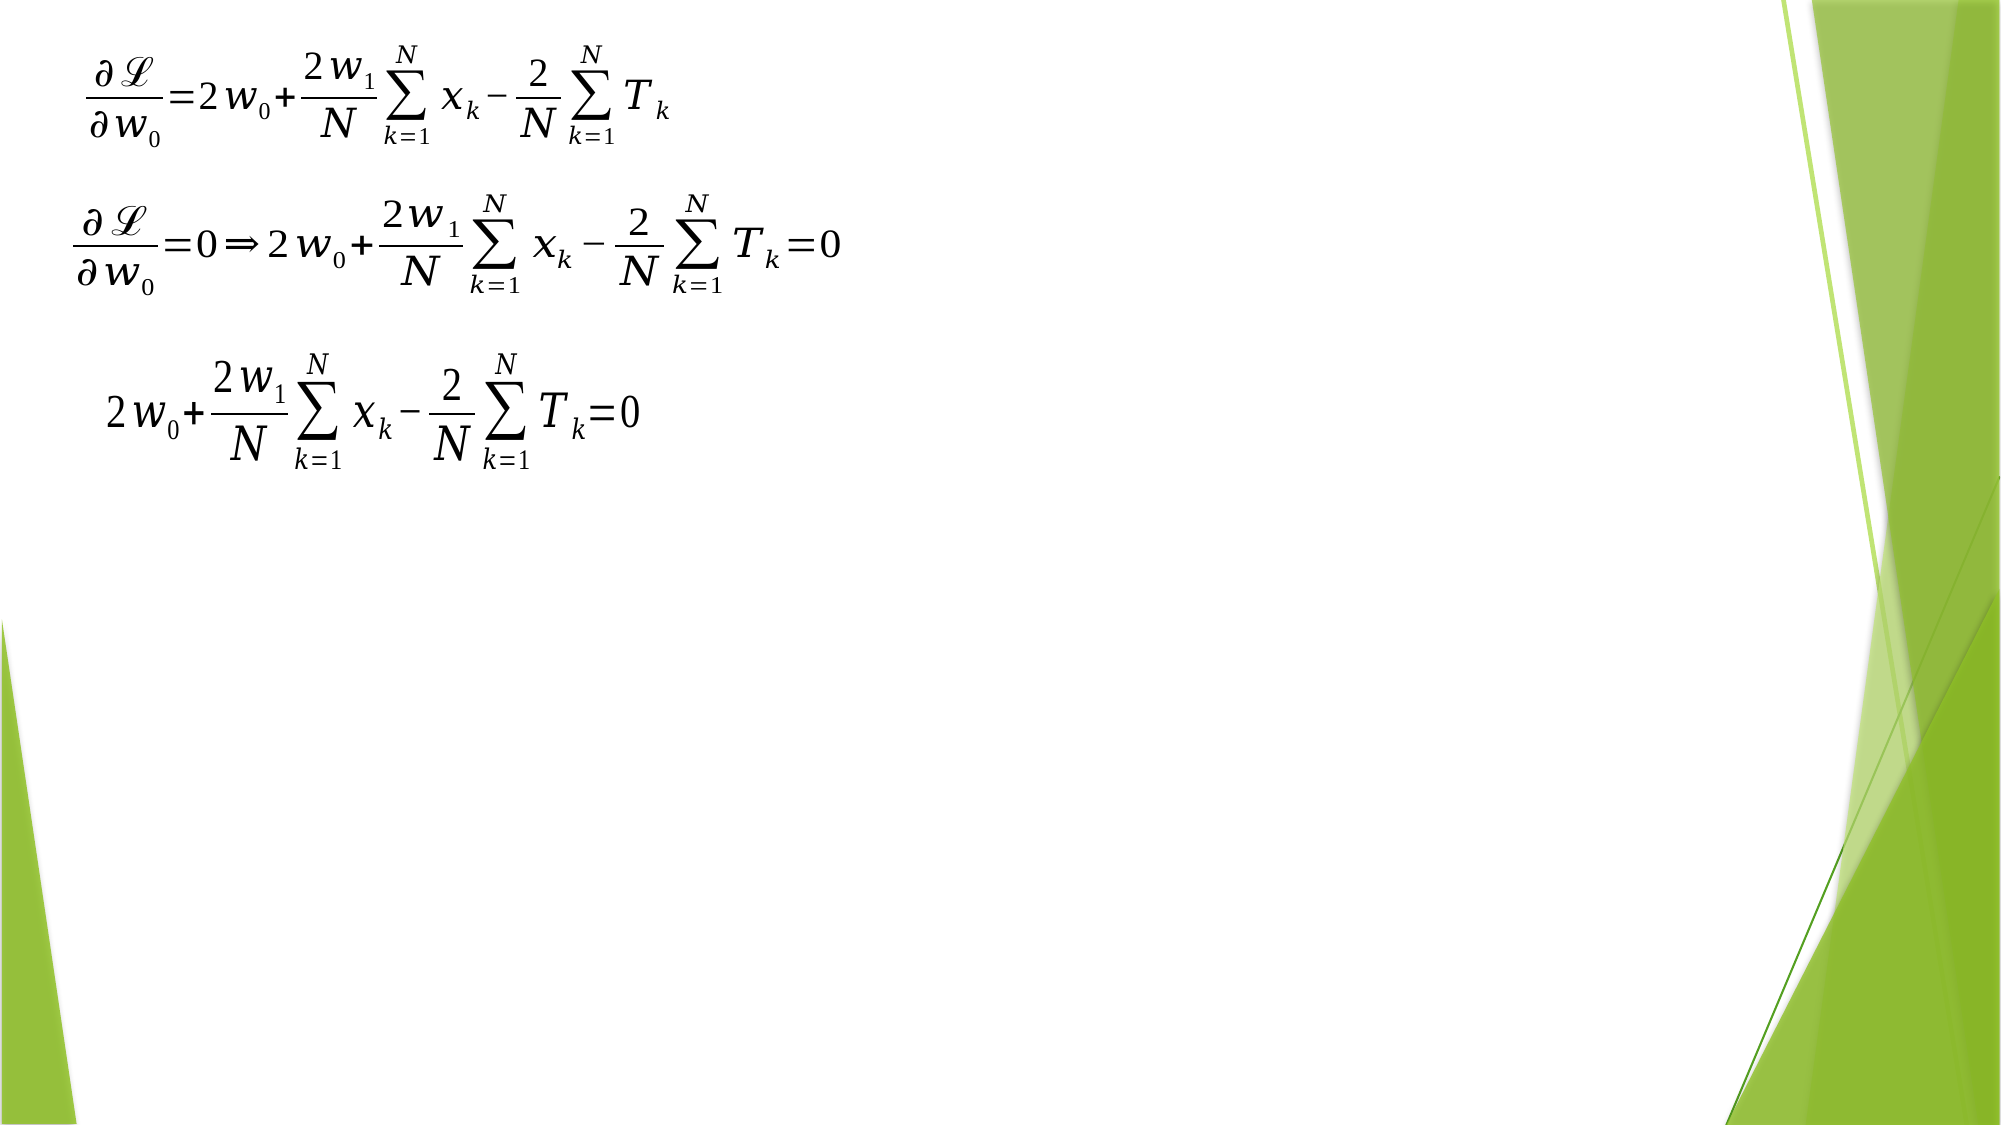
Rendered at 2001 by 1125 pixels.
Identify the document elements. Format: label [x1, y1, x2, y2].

text_box [69, 40, 843, 476]
